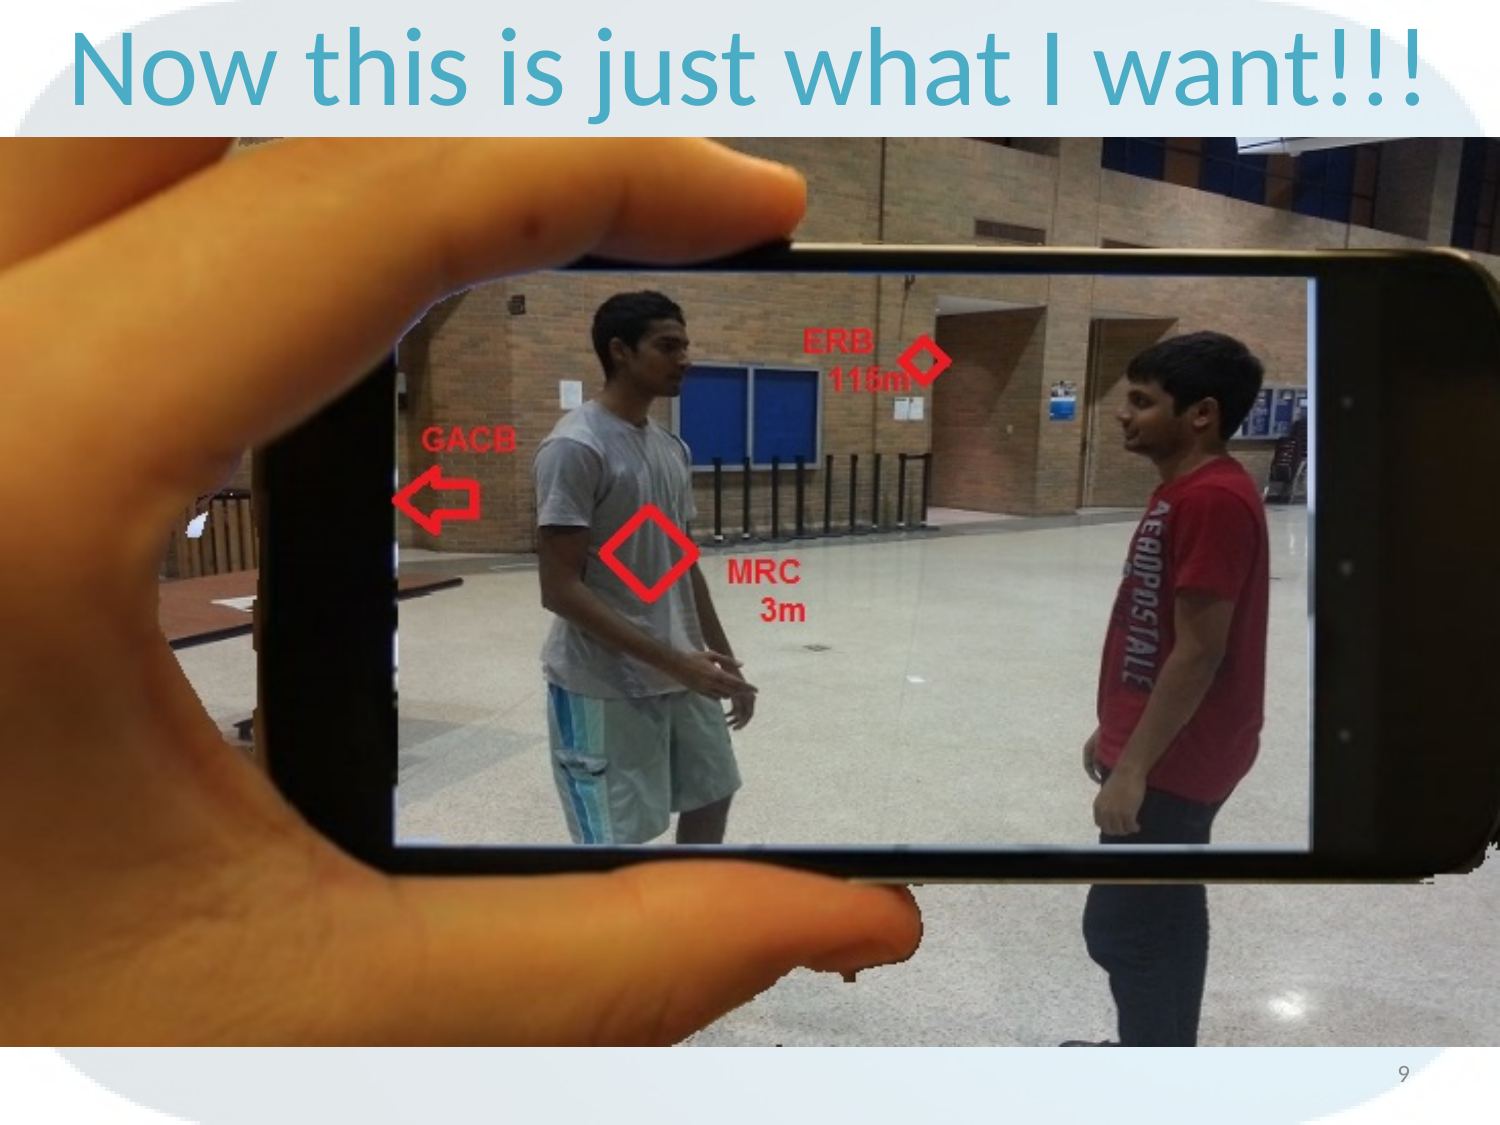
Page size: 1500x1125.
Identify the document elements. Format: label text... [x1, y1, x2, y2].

text_box Now this is just what I want!!! [52, 0, 1448, 135]
slide_number 9 [1074, 1055, 1425, 1103]
picture [0, 136, 1500, 1047]
